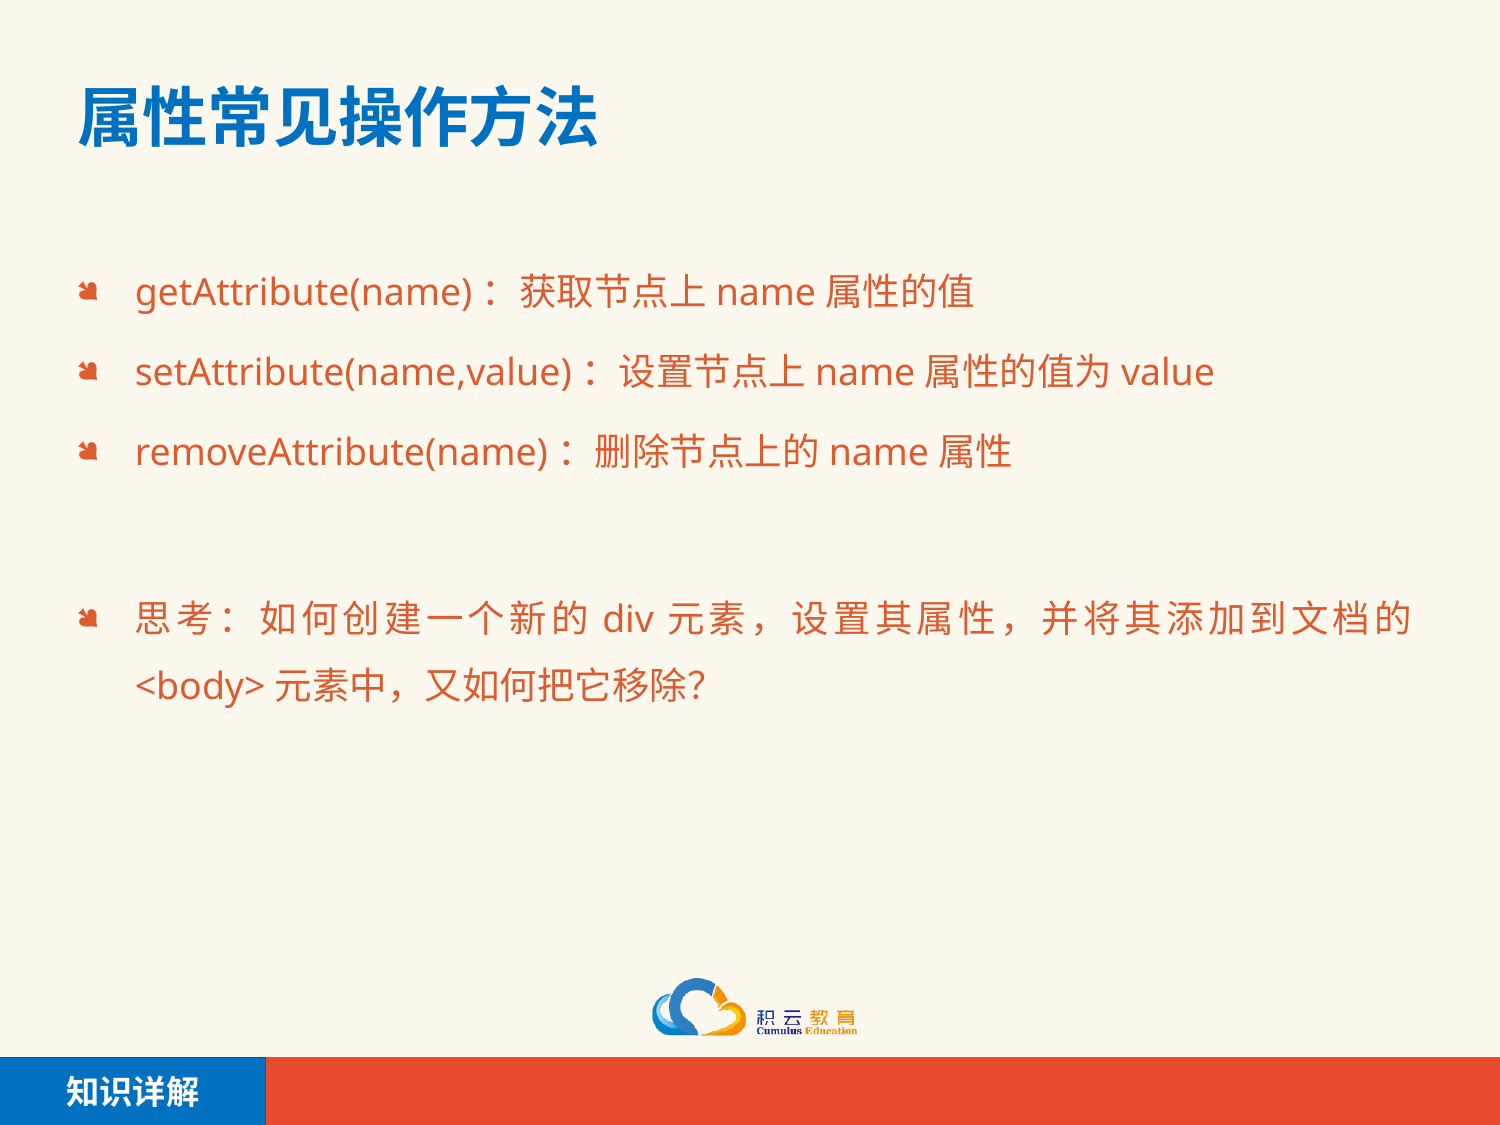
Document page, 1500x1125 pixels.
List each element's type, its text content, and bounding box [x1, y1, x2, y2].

picture [643, 971, 869, 1044]
title 属性常见操作方法 [69, 55, 1431, 164]
list getAttribute(name)：获取节点上name属性的值 setAttribute(name,value)：设置节点上name属性的值为value removeAttribute(name)：删除节点上的name属性 思考：如何创建一个新的div元素，设置其属性，并将其添加到文档的<body>元素中，又如何把它移除？ [68, 237, 1430, 953]
